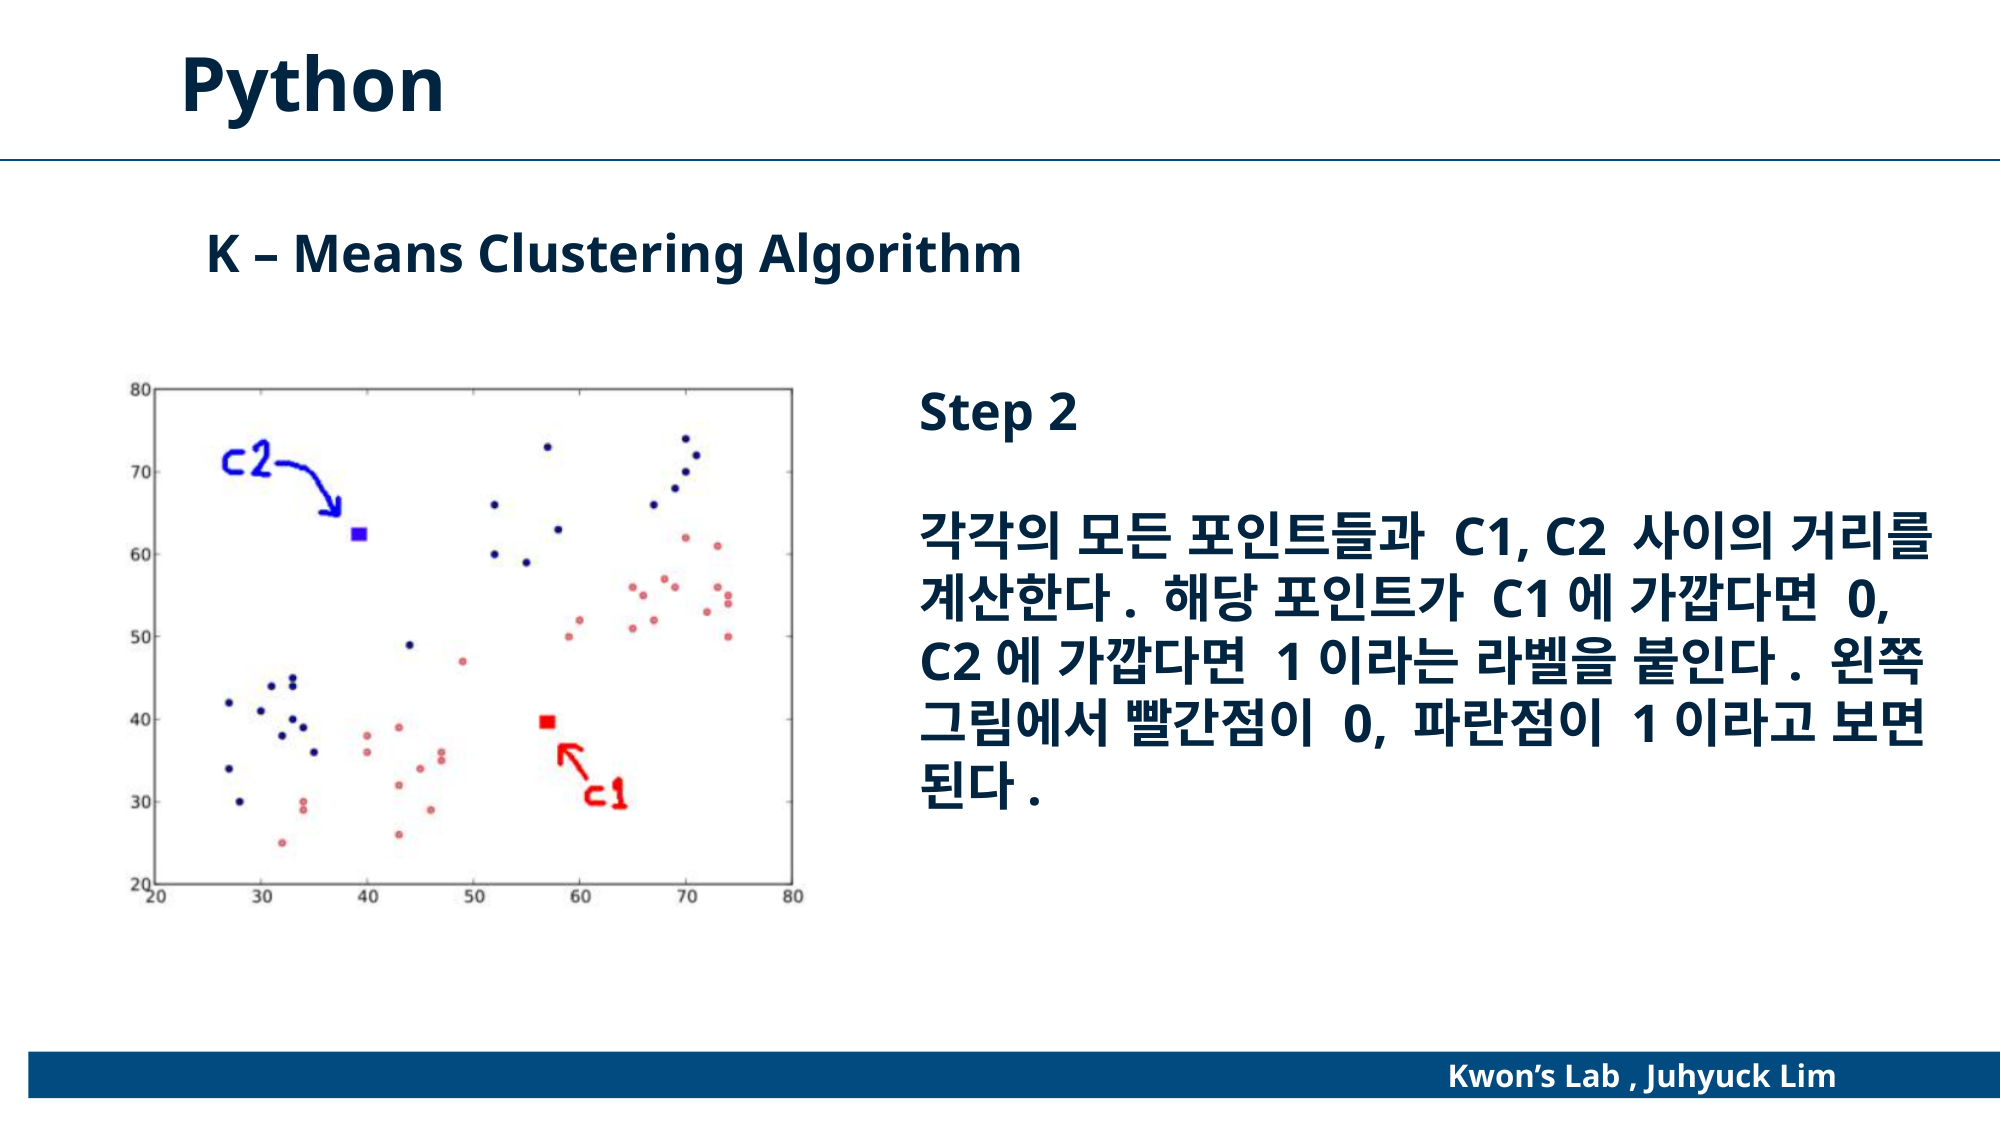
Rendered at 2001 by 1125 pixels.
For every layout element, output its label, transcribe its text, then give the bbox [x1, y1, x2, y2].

text_box Python [164, 28, 783, 134]
text_box K – Means Clustering Algorithm [190, 212, 1800, 353]
text_box [1931, 1053, 2000, 1097]
text_box Kwon’s Lab , Juhyuck Lim [1354, 1048, 1931, 1101]
text_box Step 2 각각의 모든 포인트들과 C1, C2 사이의 거리를 계산한다. 해당 포인트가 C1에 가깝다면 0, C2에 가깝다면 1이라는 라벨을 붙인다. 왼쪽 그림에서 빨간점이 0, 파란점이 1이라고 보면 된다. [905, 370, 1957, 949]
picture [92, 354, 856, 940]
